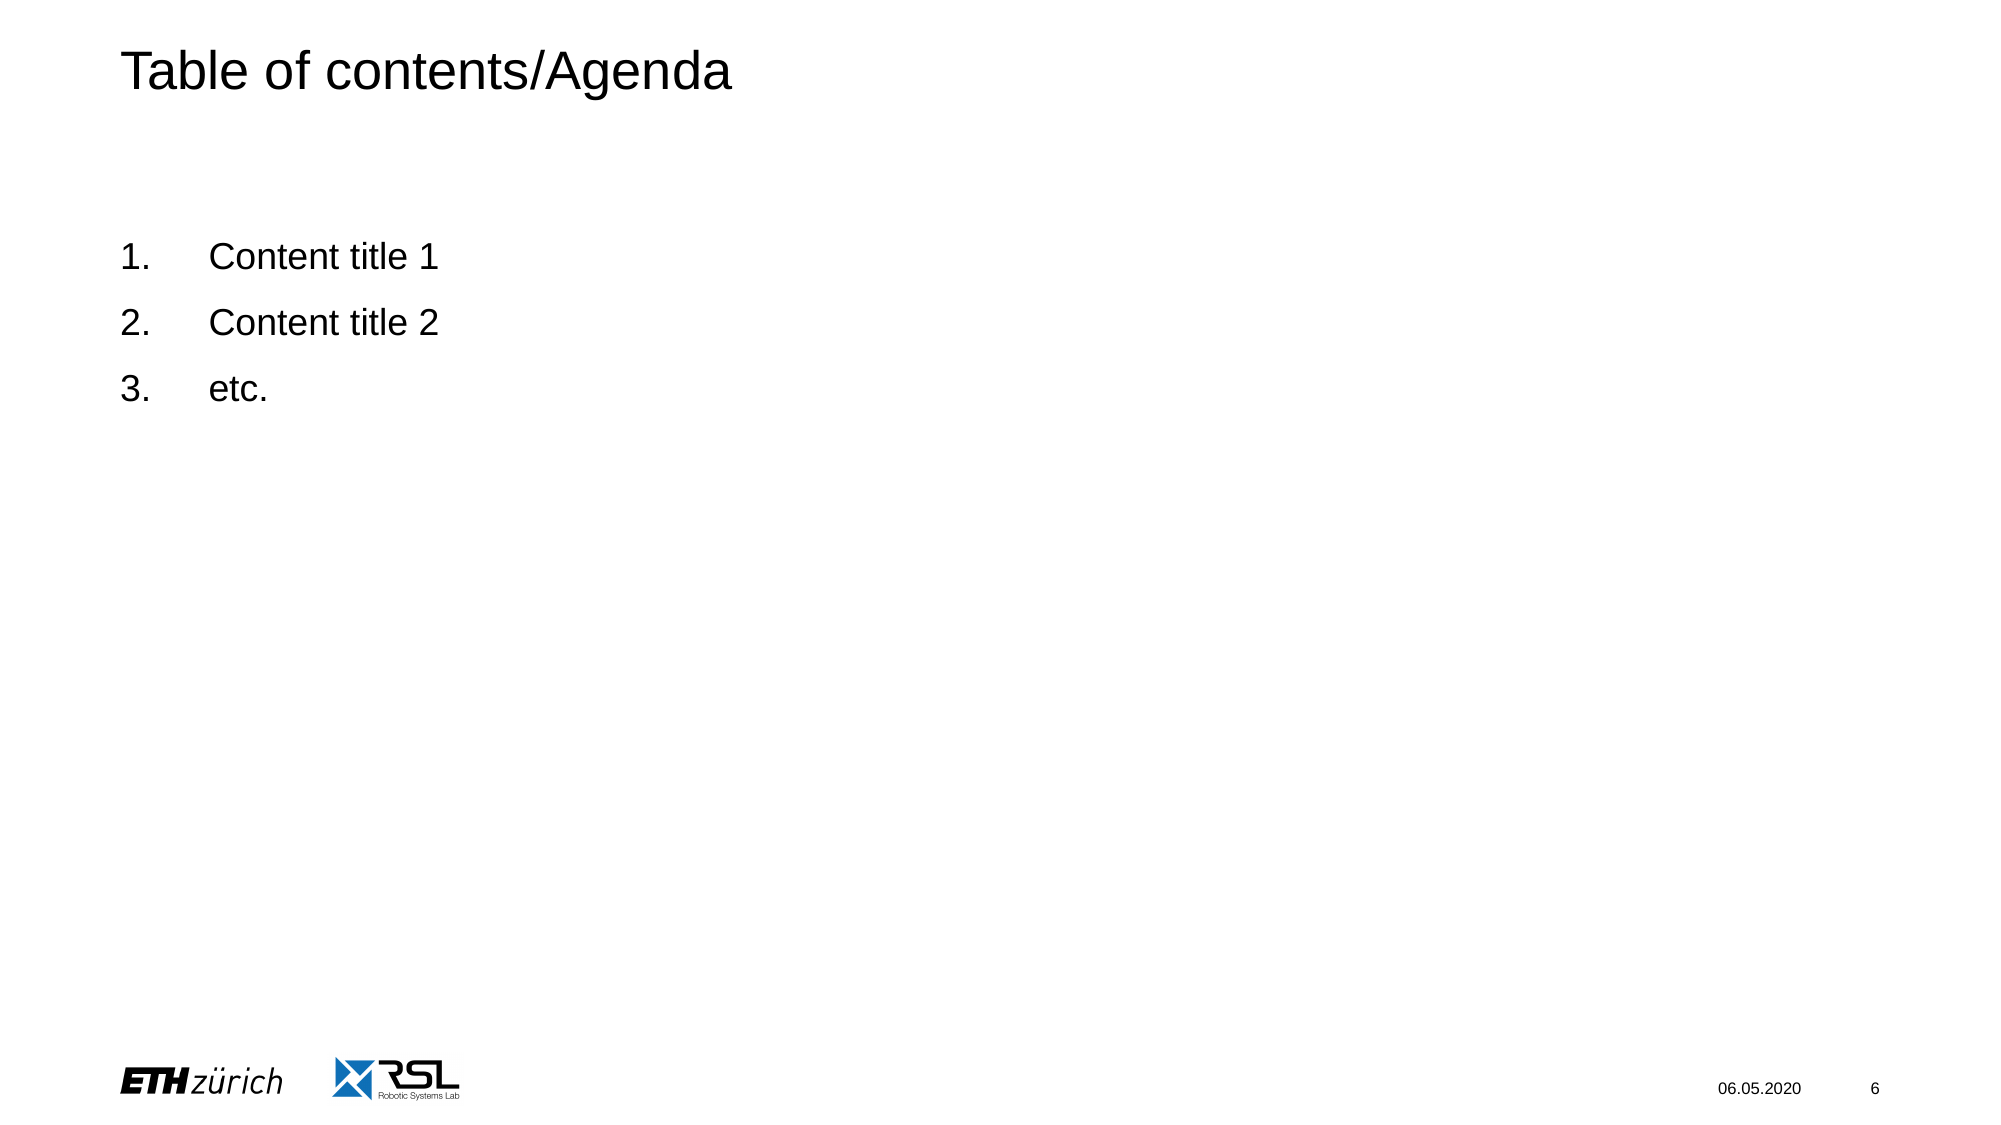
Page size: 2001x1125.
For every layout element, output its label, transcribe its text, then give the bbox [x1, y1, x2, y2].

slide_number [1718, 1069, 1819, 1106]
list Content title 1 Content title 2 etc. [120, 231, 1880, 1000]
picture [327, 1052, 464, 1106]
slide_number ‹#› [1827, 1069, 1880, 1106]
title Table of contents/Agenda [120, 42, 1880, 191]
picture [120, 1067, 282, 1094]
